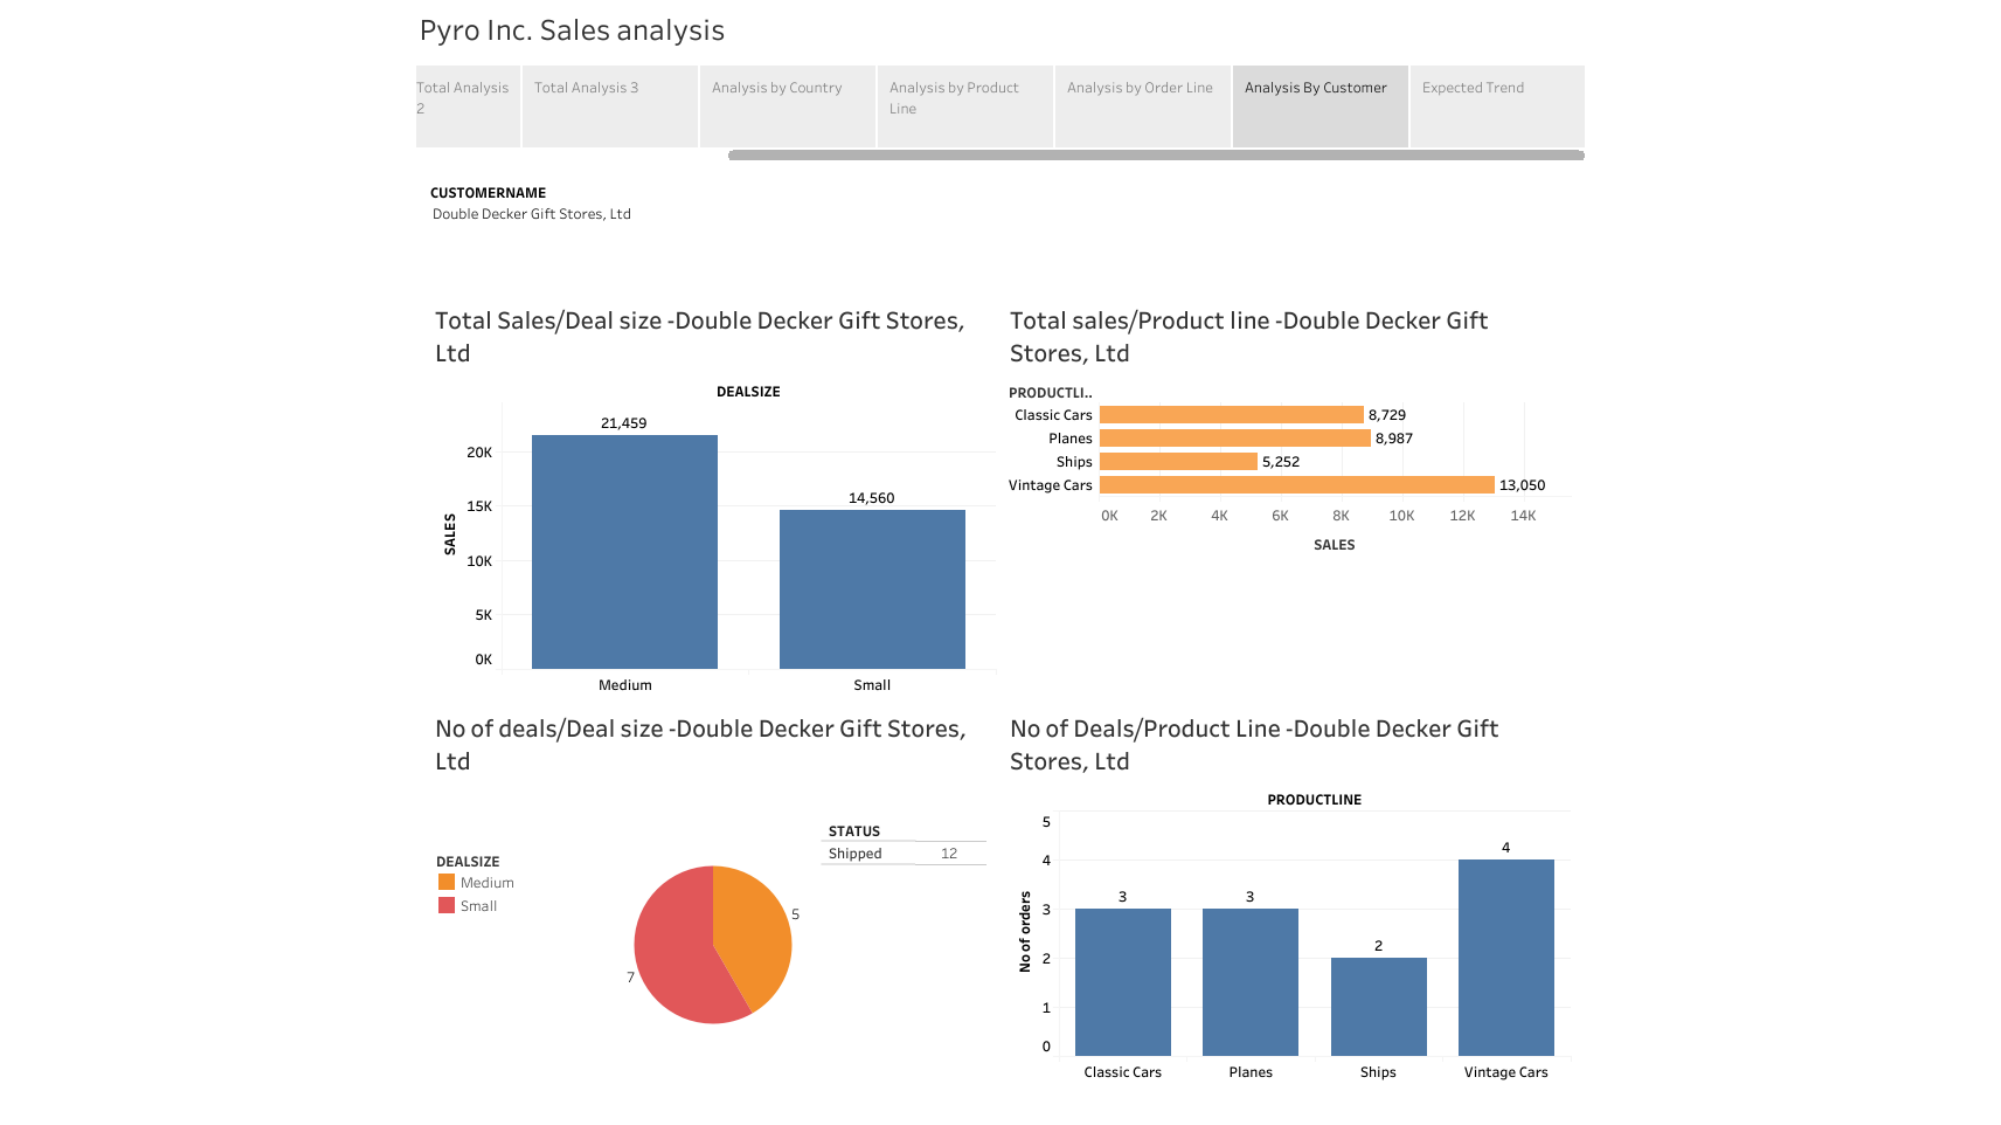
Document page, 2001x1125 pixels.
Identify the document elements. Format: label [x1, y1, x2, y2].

picture [407, 0, 1593, 1125]
